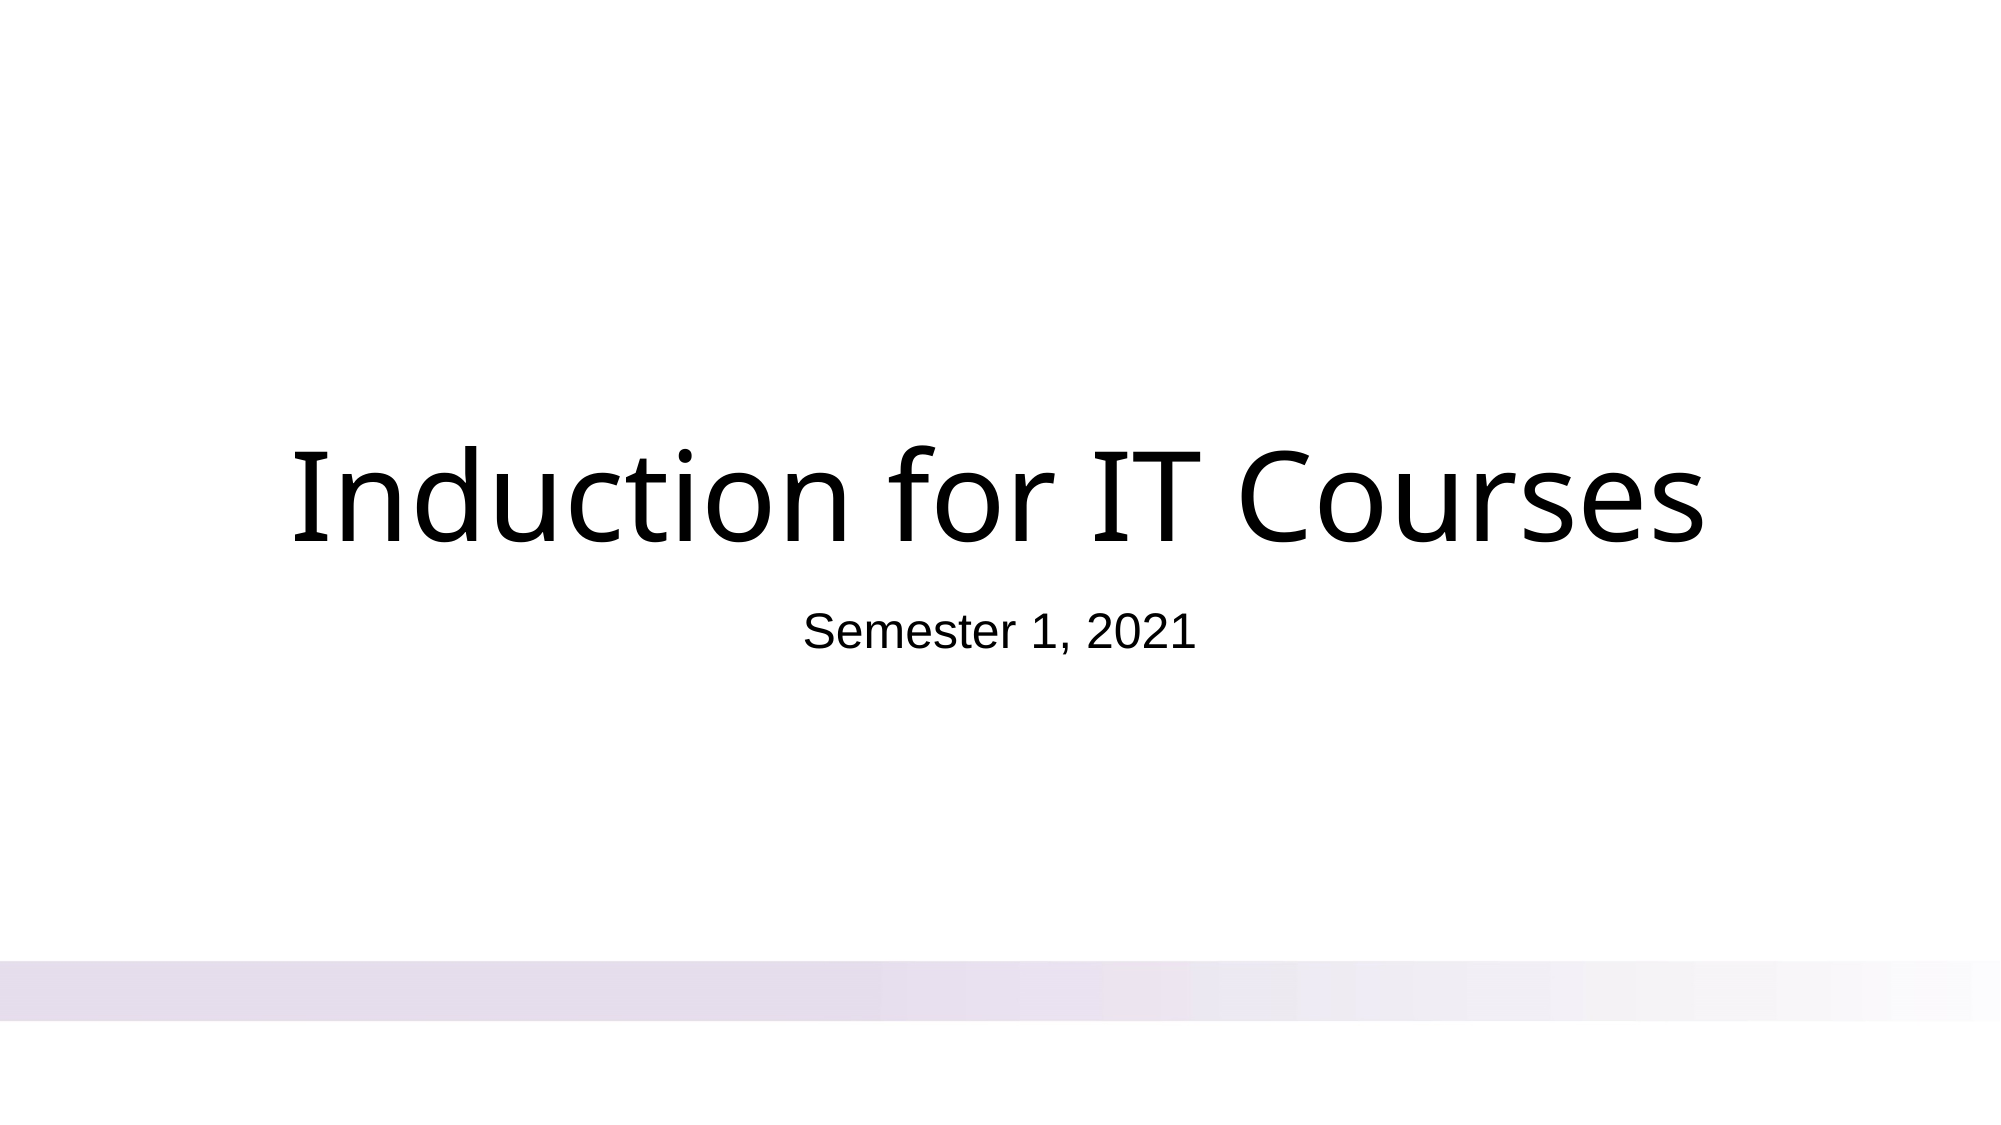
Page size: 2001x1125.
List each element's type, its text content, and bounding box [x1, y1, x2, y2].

subtitle Semester 1, 2021 [249, 590, 1750, 863]
title Induction for IT Courses [249, 184, 1750, 576]
picture [0, 0, 2000, 1125]
